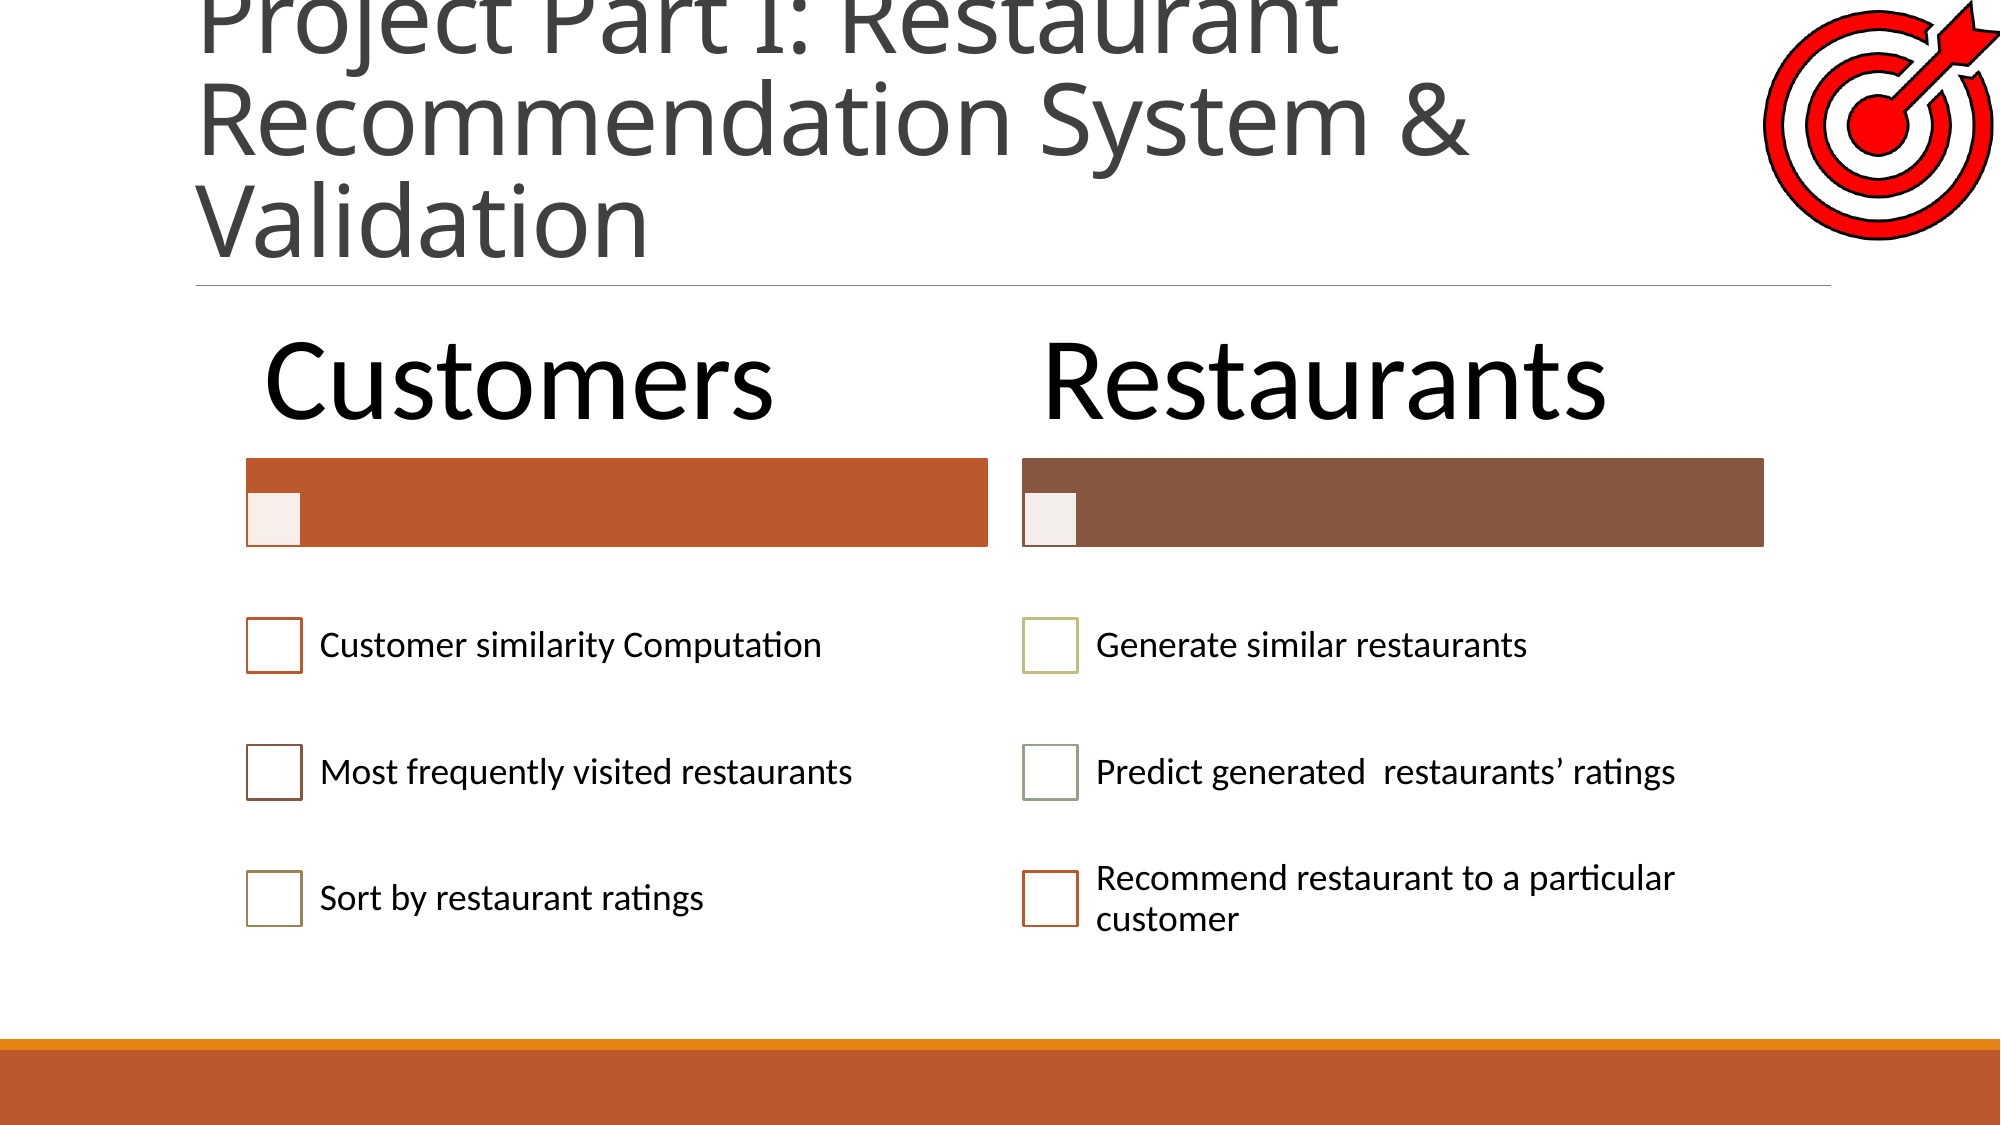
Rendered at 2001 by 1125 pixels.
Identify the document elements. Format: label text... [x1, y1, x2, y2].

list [179, 302, 1831, 964]
picture [1738, 0, 2000, 265]
title Project Part I: Restaurant Recommendation System & Validation [180, 47, 1830, 285]
